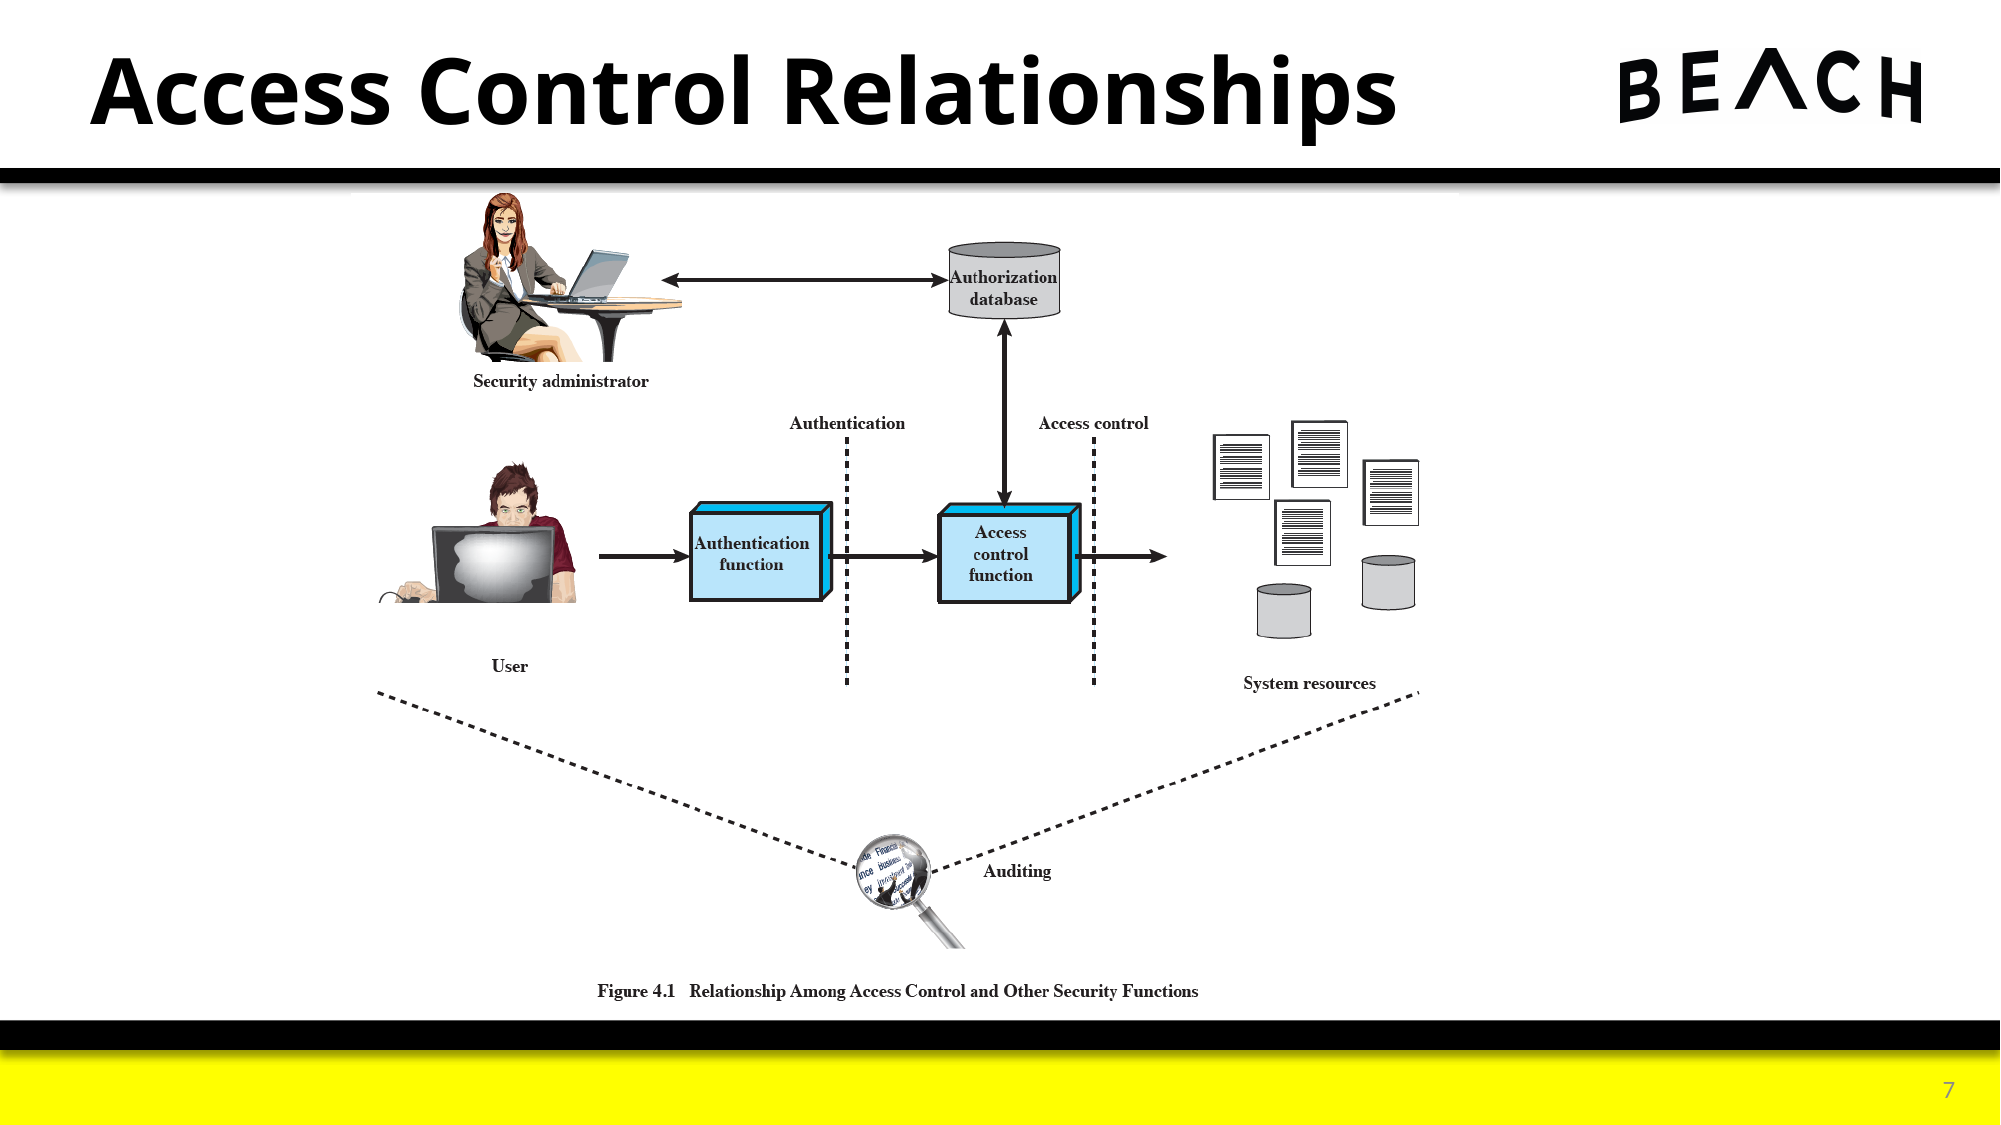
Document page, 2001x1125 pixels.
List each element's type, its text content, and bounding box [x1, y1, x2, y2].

text_box [0, 167, 2000, 184]
picture [1620, 48, 1921, 124]
picture [351, 193, 1459, 1006]
text_box Access Control Relationships [74, 10, 1425, 179]
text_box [0, 1020, 2000, 1125]
